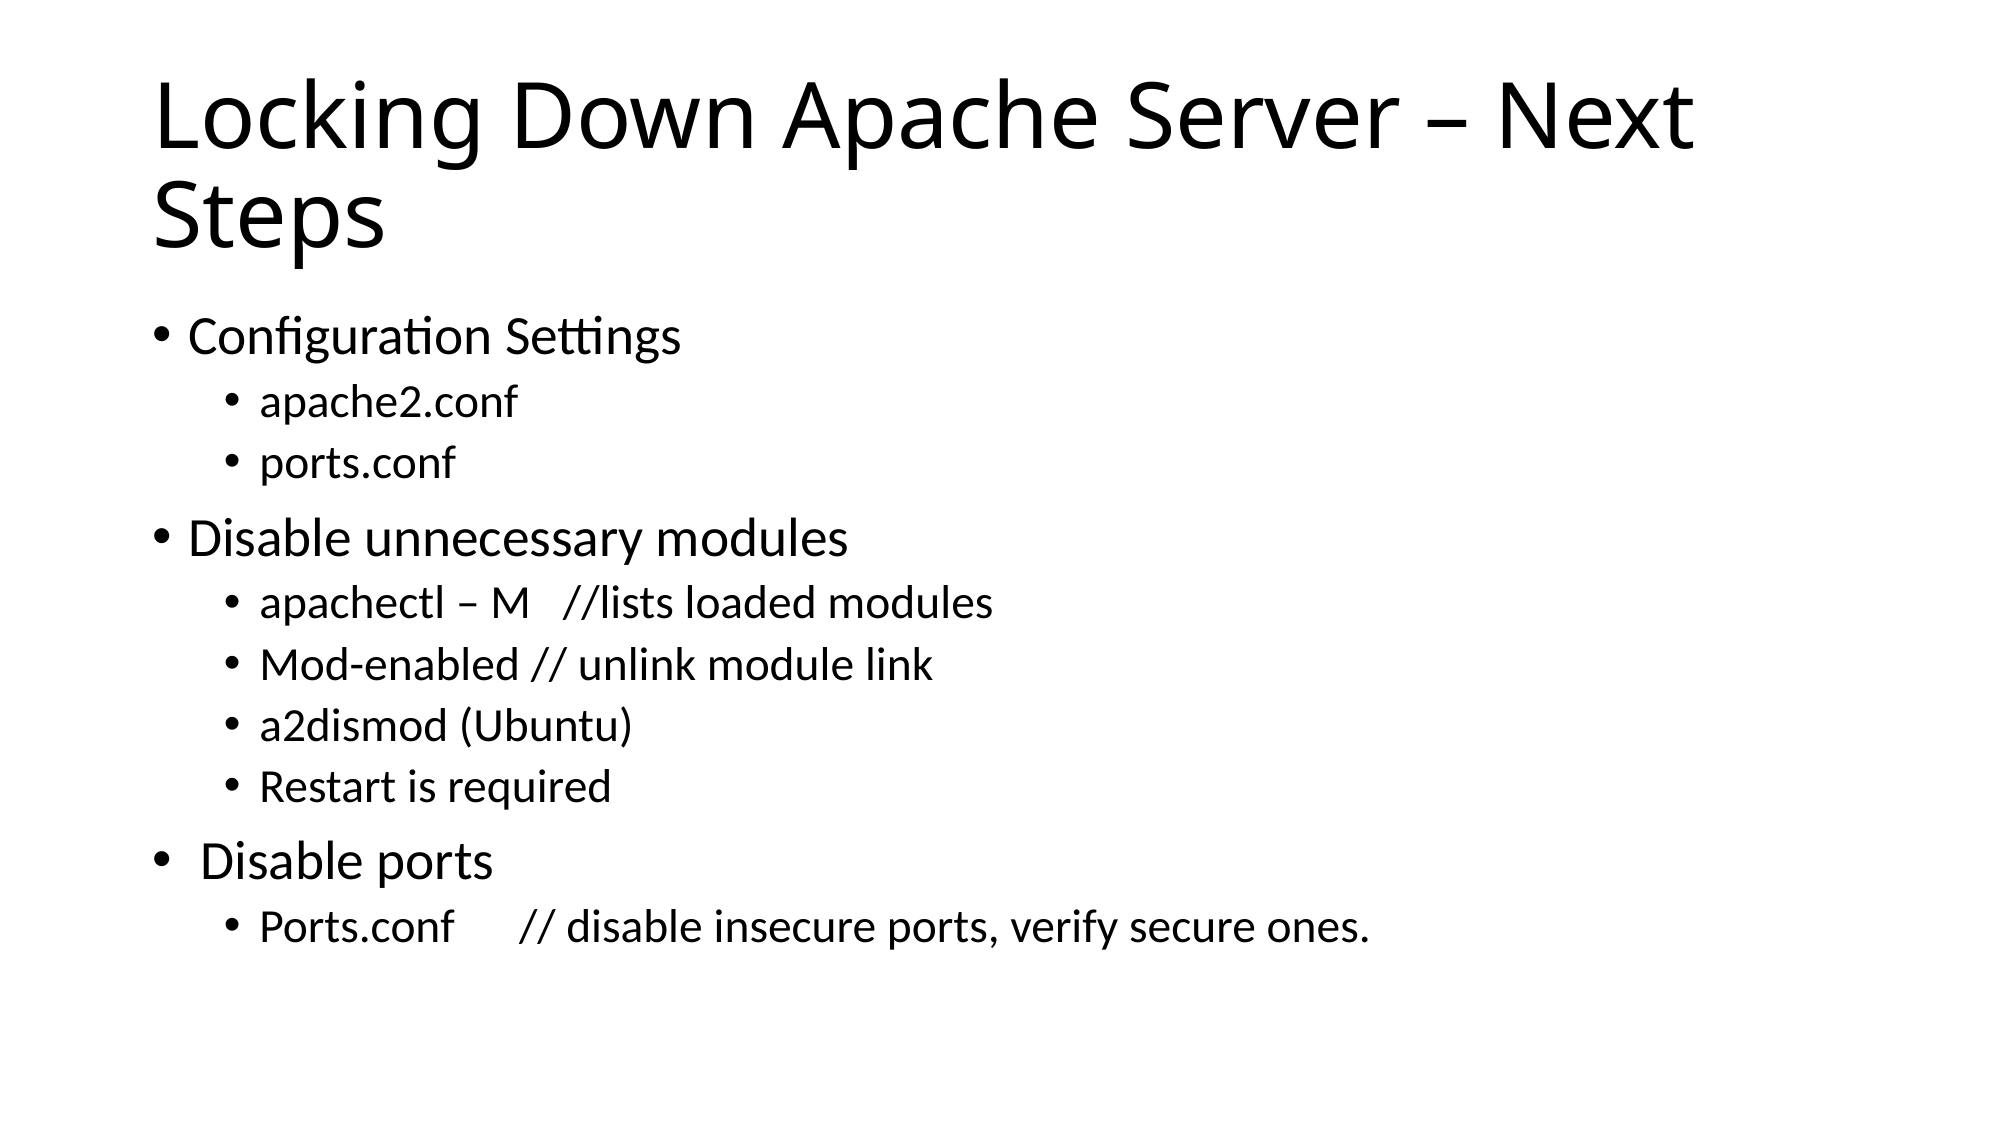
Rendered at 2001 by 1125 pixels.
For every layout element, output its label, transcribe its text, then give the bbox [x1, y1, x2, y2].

title Locking Down Apache Server – Next Steps [137, 59, 1863, 278]
list Configuration Settings apache2.conf ports.conf Disable unnecessary modules apachectl – M //lists loaded modules Mod-enabled // unlink module link a2dismod (Ubuntu) Restart is required Disable ports Ports.conf // disable insecure ports, verify secure ones. [137, 299, 1863, 1014]
